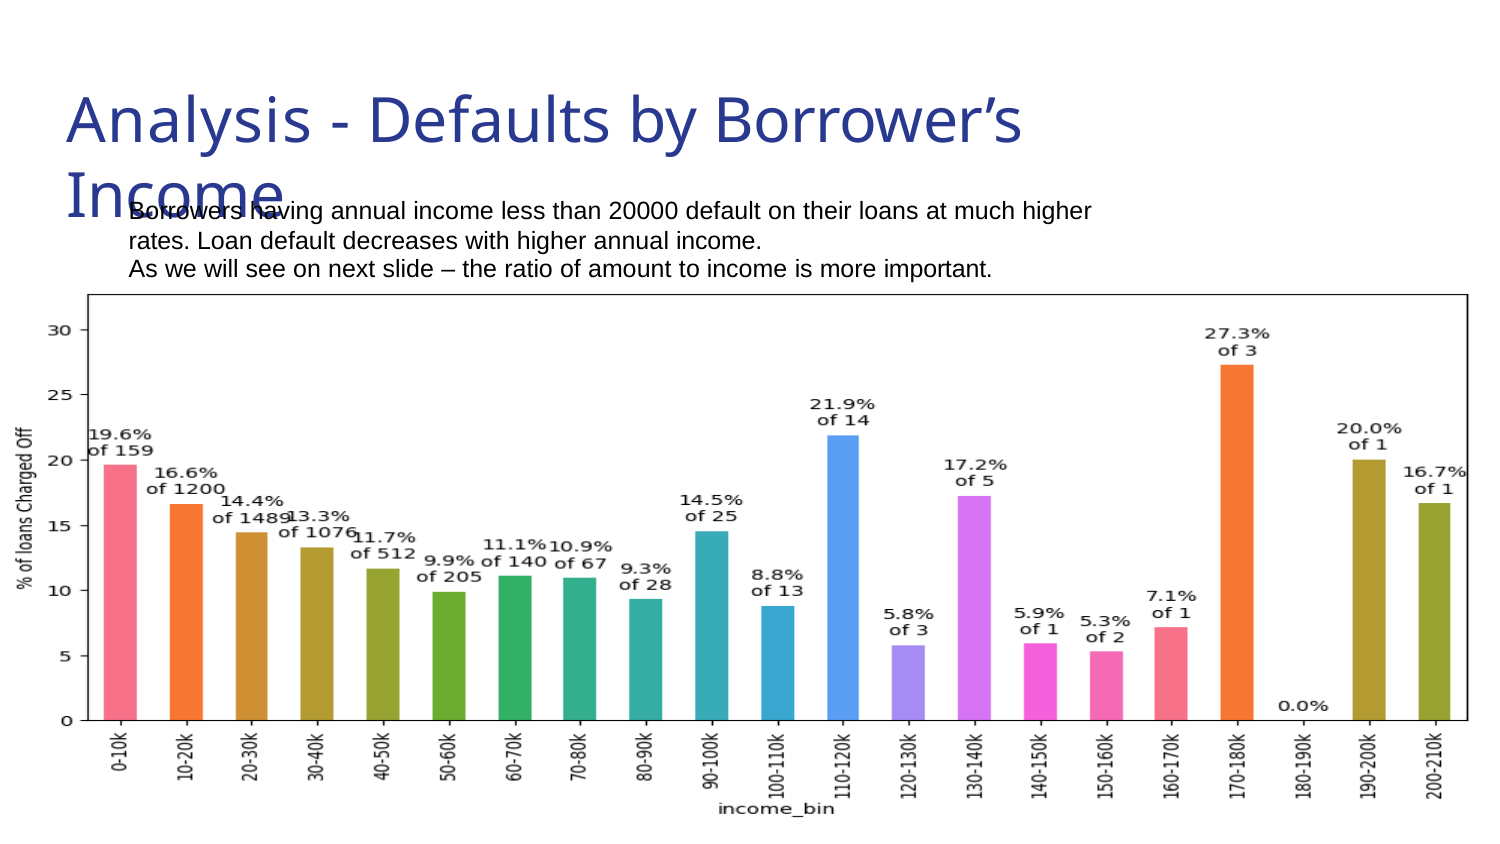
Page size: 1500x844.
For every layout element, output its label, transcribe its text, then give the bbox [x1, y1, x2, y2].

text_box Borrowers having annual income less than 20000 default on their loans at much higher rates. Loan default decreases with higher annual income. As we will see on next slide – the ratio of amount to income is more important. [126, 191, 1156, 283]
picture [2, 284, 1482, 827]
title Analysis - Defaults by Borrower’s Income [64, 77, 1199, 230]
